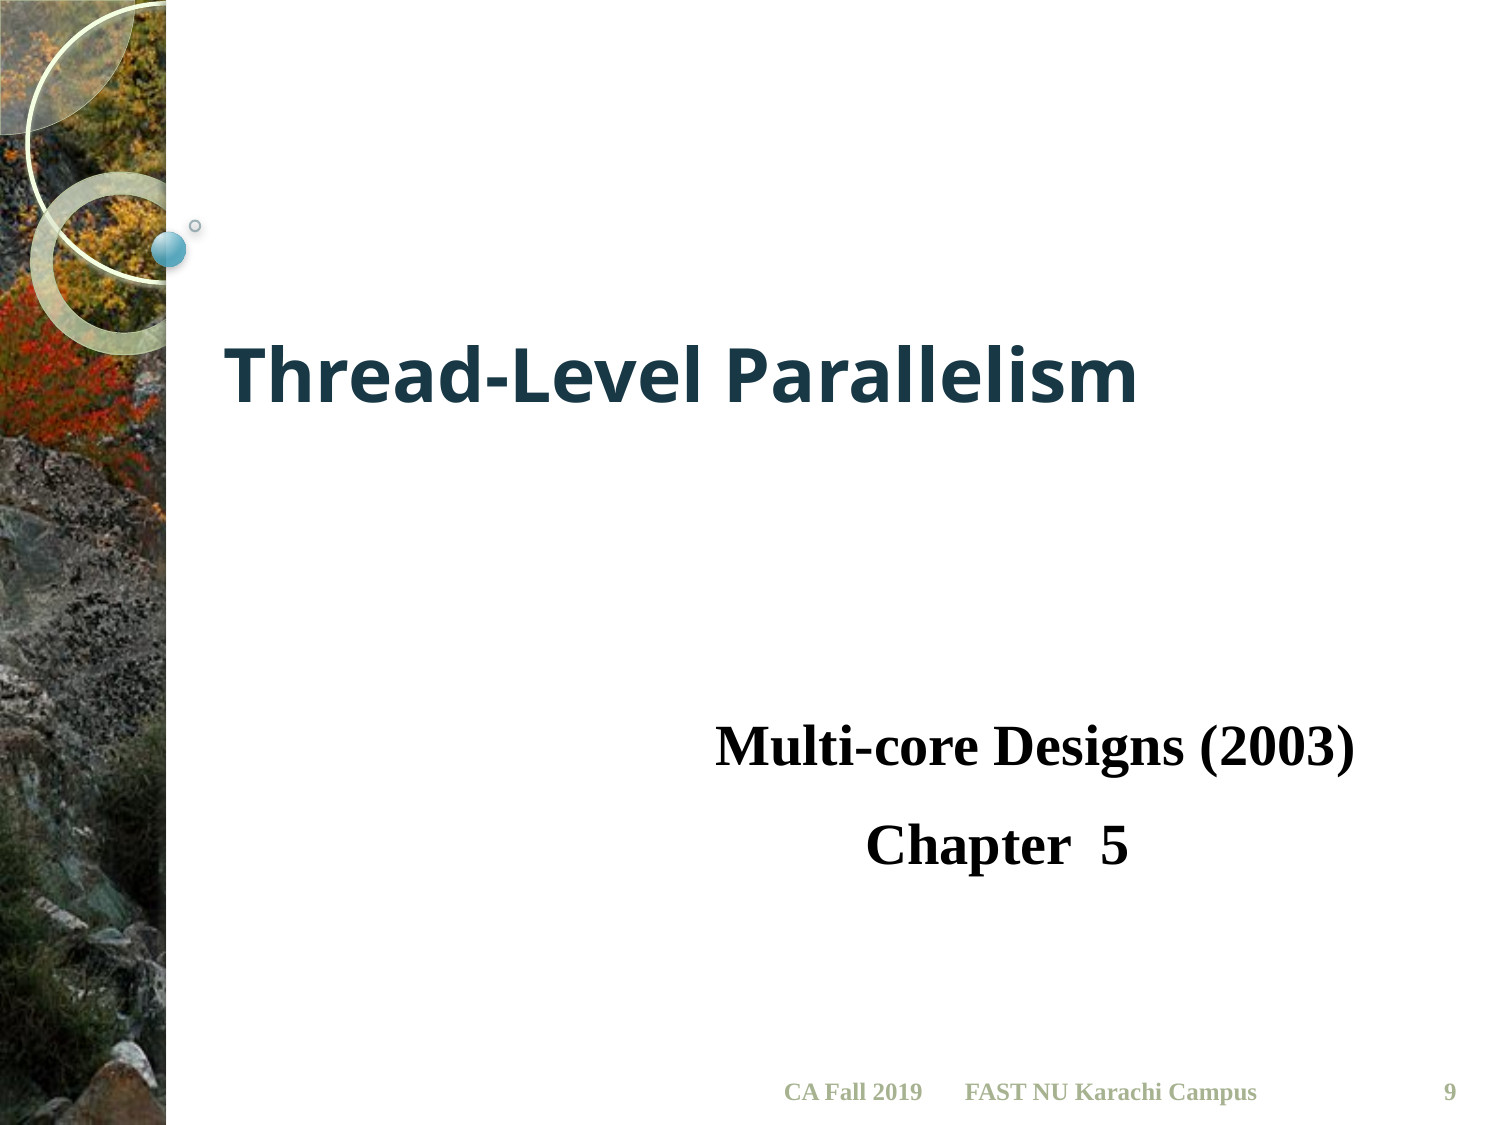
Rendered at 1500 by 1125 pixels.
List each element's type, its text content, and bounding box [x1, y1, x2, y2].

picture [32, 13, 160, 207]
picture [62, 195, 160, 280]
slide_number CA Fall 2019 [587, 1034, 938, 1113]
title Thread-Level Parallelism [208, 299, 1484, 425]
picture [53, 241, 160, 332]
slide_number 9 [1413, 1034, 1488, 1113]
picture [136, 0, 166, 4]
text_box Multi-core Designs (2003) Chapter 5 [700, 699, 1488, 884]
footer FAST NU Karachi Campus [950, 1037, 1413, 1113]
picture [0, 134, 166, 1125]
